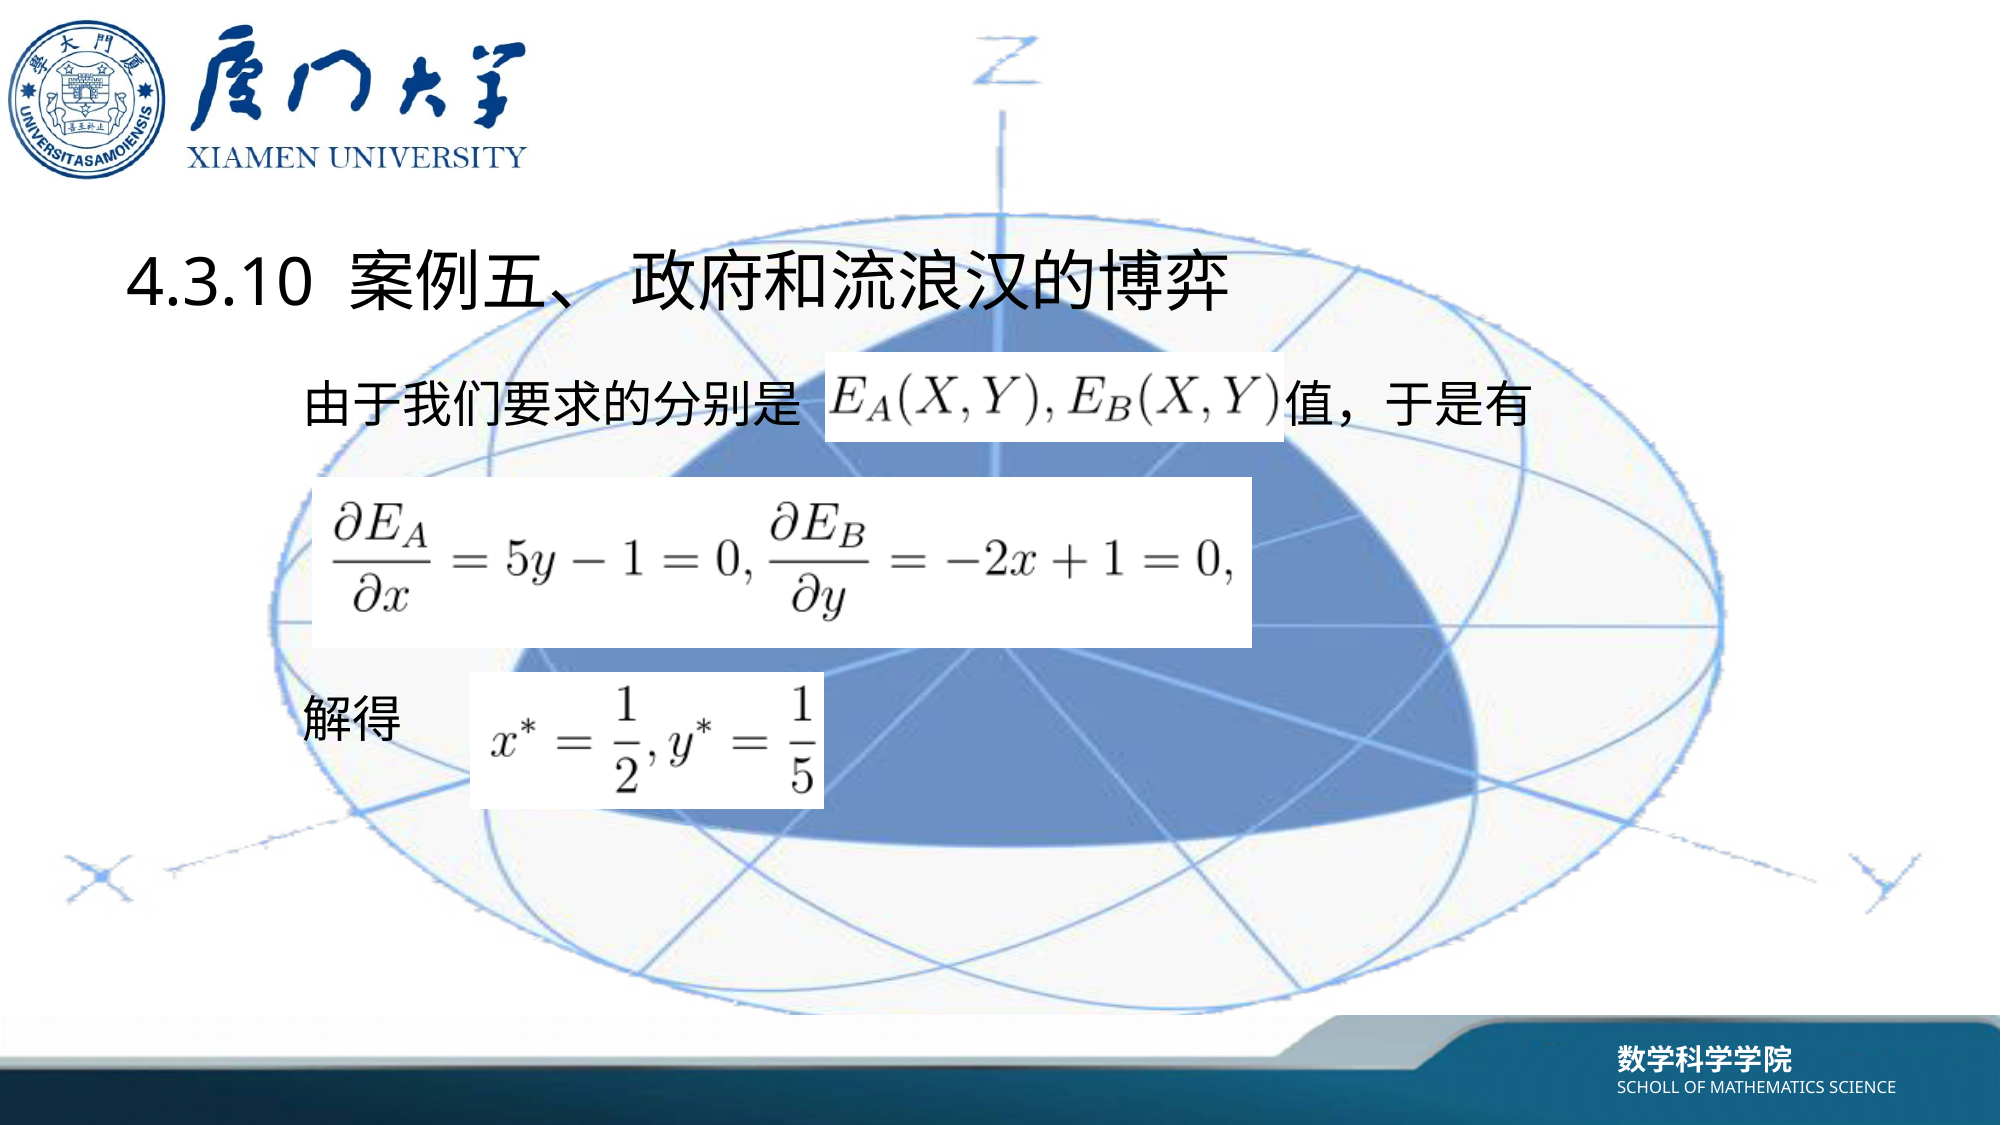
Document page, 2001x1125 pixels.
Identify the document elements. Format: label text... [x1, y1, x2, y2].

title 4.3.10 案例五、 政府和流浪汉的博弈 [111, 219, 1296, 328]
picture [312, 477, 1252, 648]
subtitle 由于我们要求的分别是 的极值，于是有 解得 [212, 341, 1809, 1015]
picture [0, 0, 556, 188]
picture [825, 351, 1284, 442]
picture [470, 672, 824, 809]
subtitle 案例四的求解 下面用上述方法求上例的纳什均衡解。 [0, 0, 2000, 1015]
picture [0, 1015, 2000, 1125]
